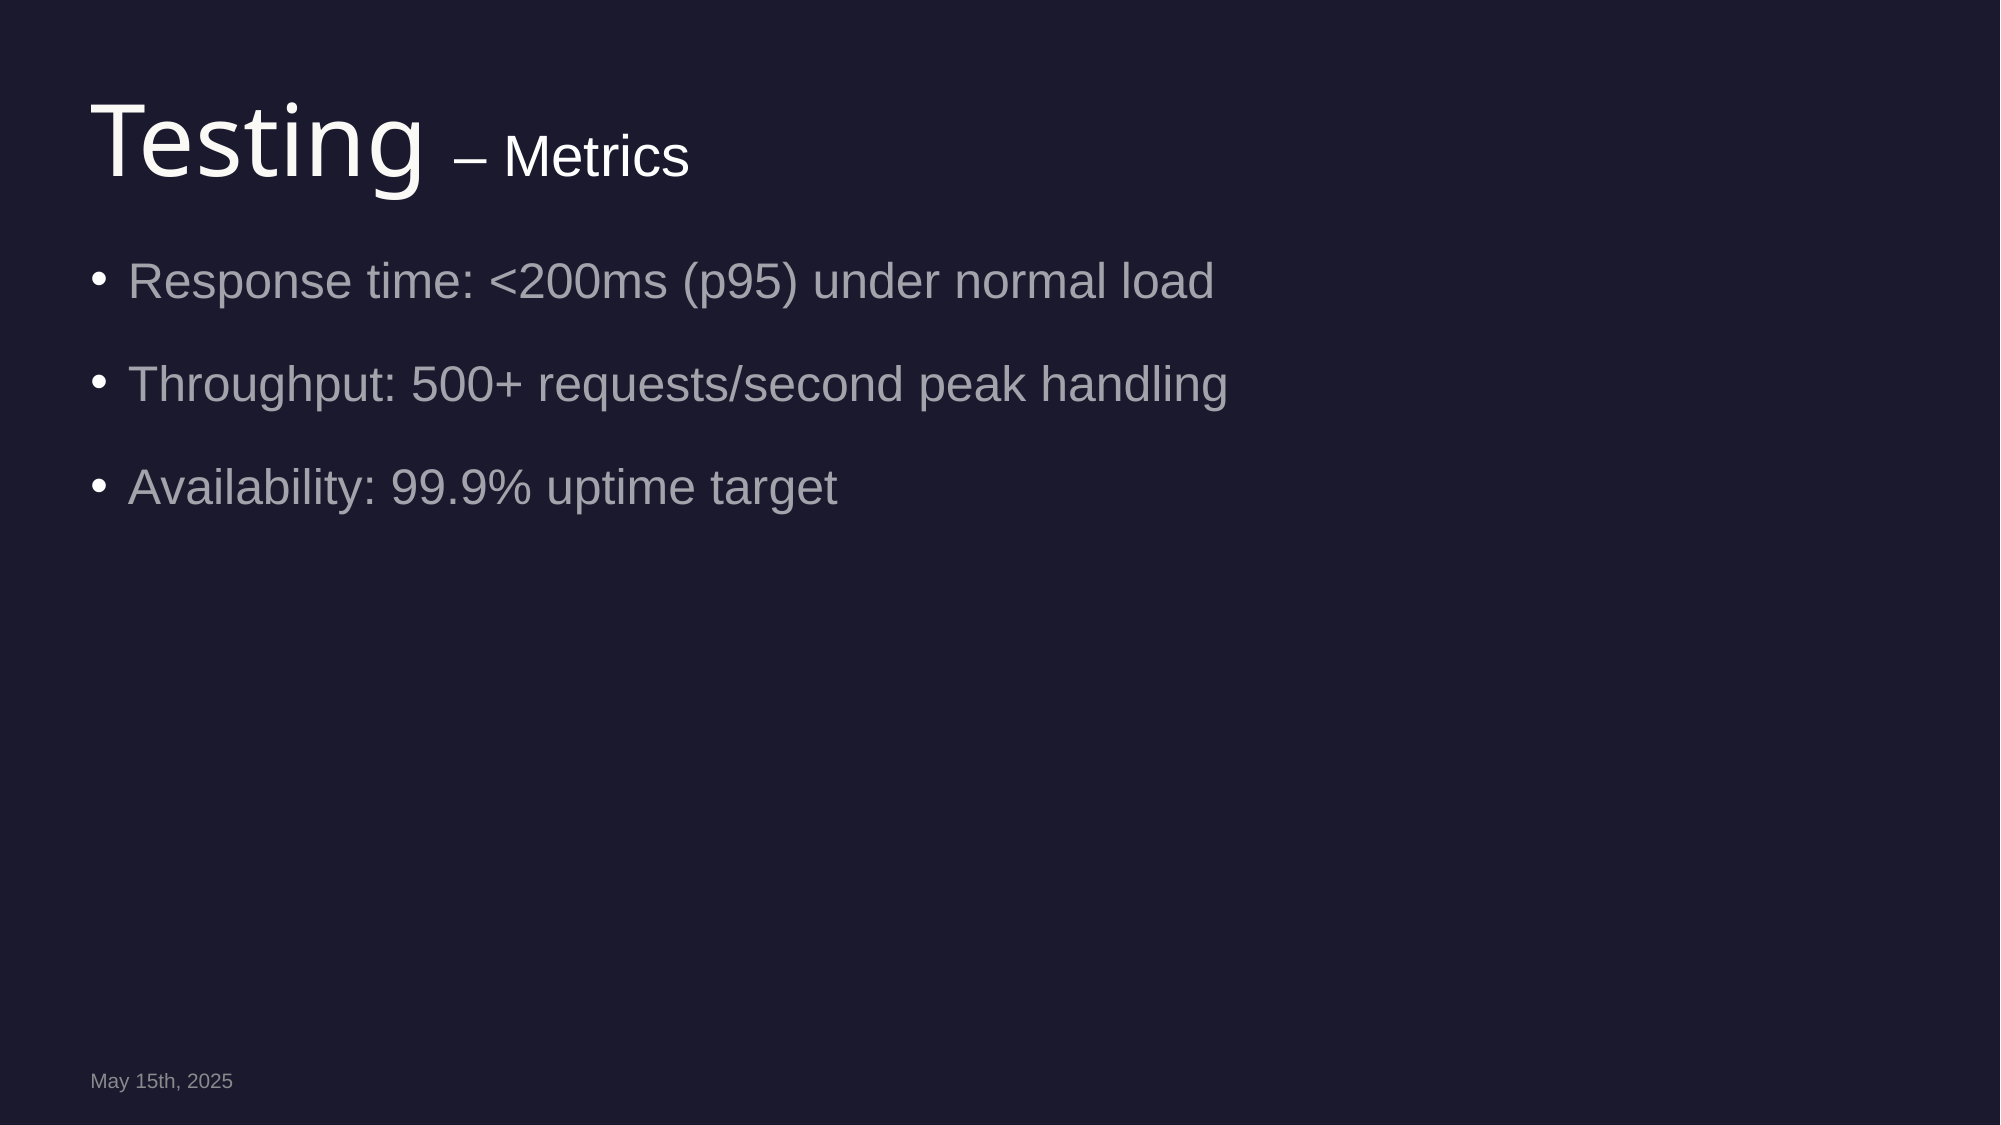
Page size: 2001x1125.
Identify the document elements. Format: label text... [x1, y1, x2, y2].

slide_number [90, 1067, 522, 1093]
title Testing – Metrics [90, 90, 1911, 209]
list Response time: <200ms (p95) under normal load Throughput: 500+ requests/second peak handling Availability: 99.9% uptime target [90, 242, 1911, 975]
